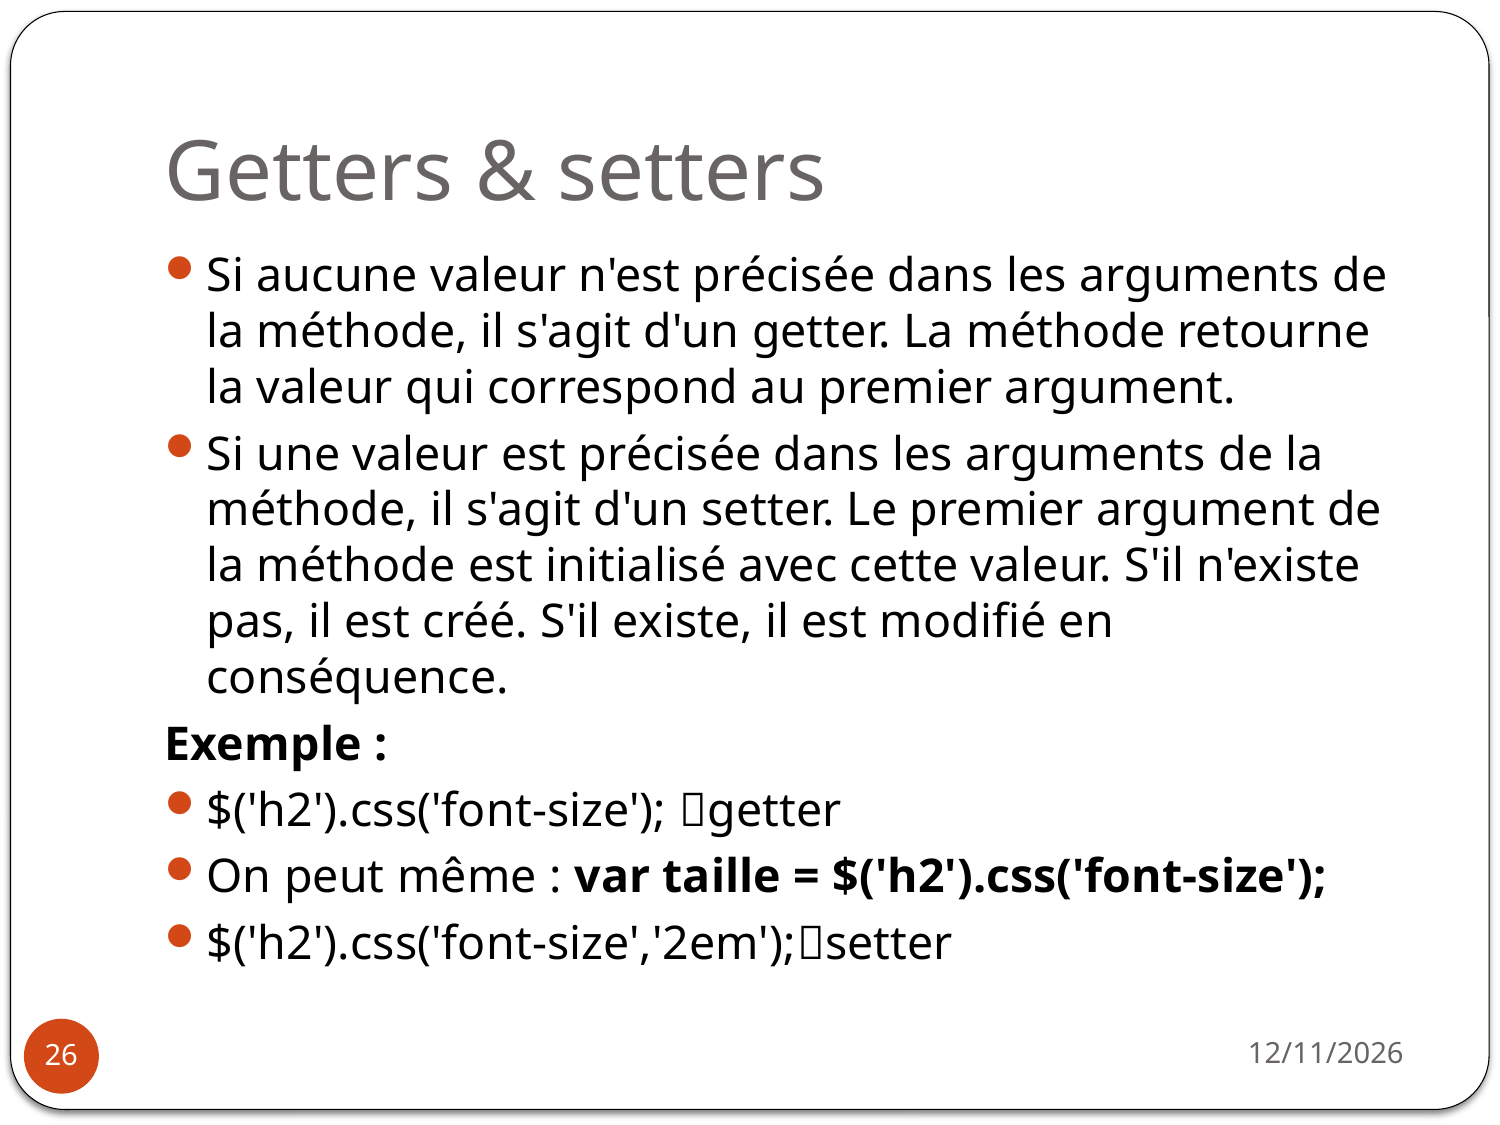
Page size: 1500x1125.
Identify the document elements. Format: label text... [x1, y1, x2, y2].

title Getters & setters [150, 45, 1425, 233]
list Si aucune valeur n'est précisée dans les arguments de la méthode, il s'agit d'un getter. La méthode retourne la valeur qui correspond au premier argument. Si une valeur est précisée dans les arguments de la méthode, il s'agit d'un setter. Le premier argument de la méthode est initialisé avec cette valeur. S'il n'existe pas, il est créé. S'il existe, il est modifié en conséquence. Exemple : $('h2').css('font-size'); getter On peut même : var taille = $('h2').css('font-size'); $('h2').css('font-size','2em');setter [150, 237, 1425, 988]
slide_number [1012, 1015, 1419, 1094]
slide_number 26 [23, 1018, 99, 1094]
